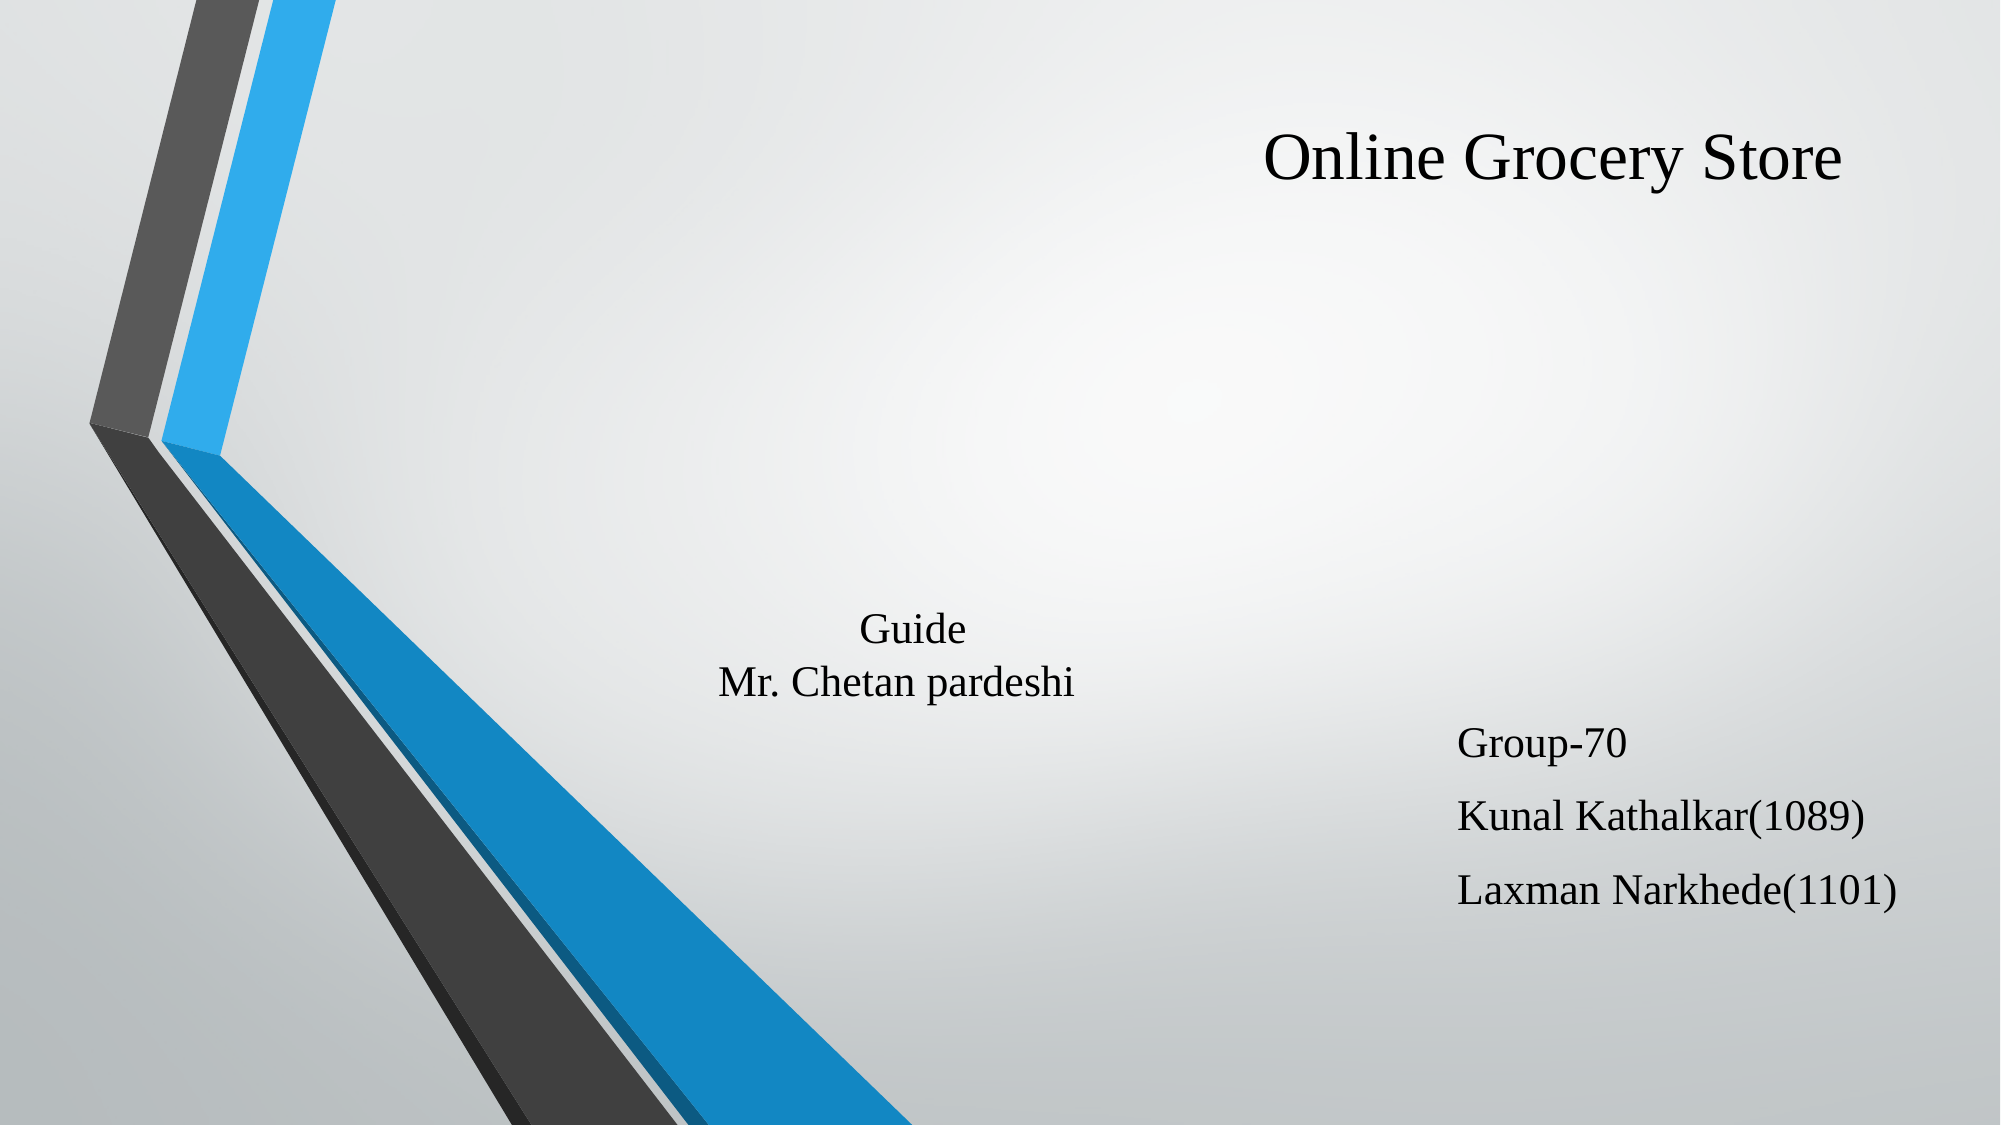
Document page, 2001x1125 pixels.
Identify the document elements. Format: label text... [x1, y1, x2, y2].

subtitle Group-70 Kunal Kathalkar(1089) Laxman Narkhede(1101) [1442, 575, 1930, 1125]
title Online Grocery Store [1170, 103, 1877, 201]
text_box Guide Mr. Chetan pardeshi [703, 592, 1123, 713]
